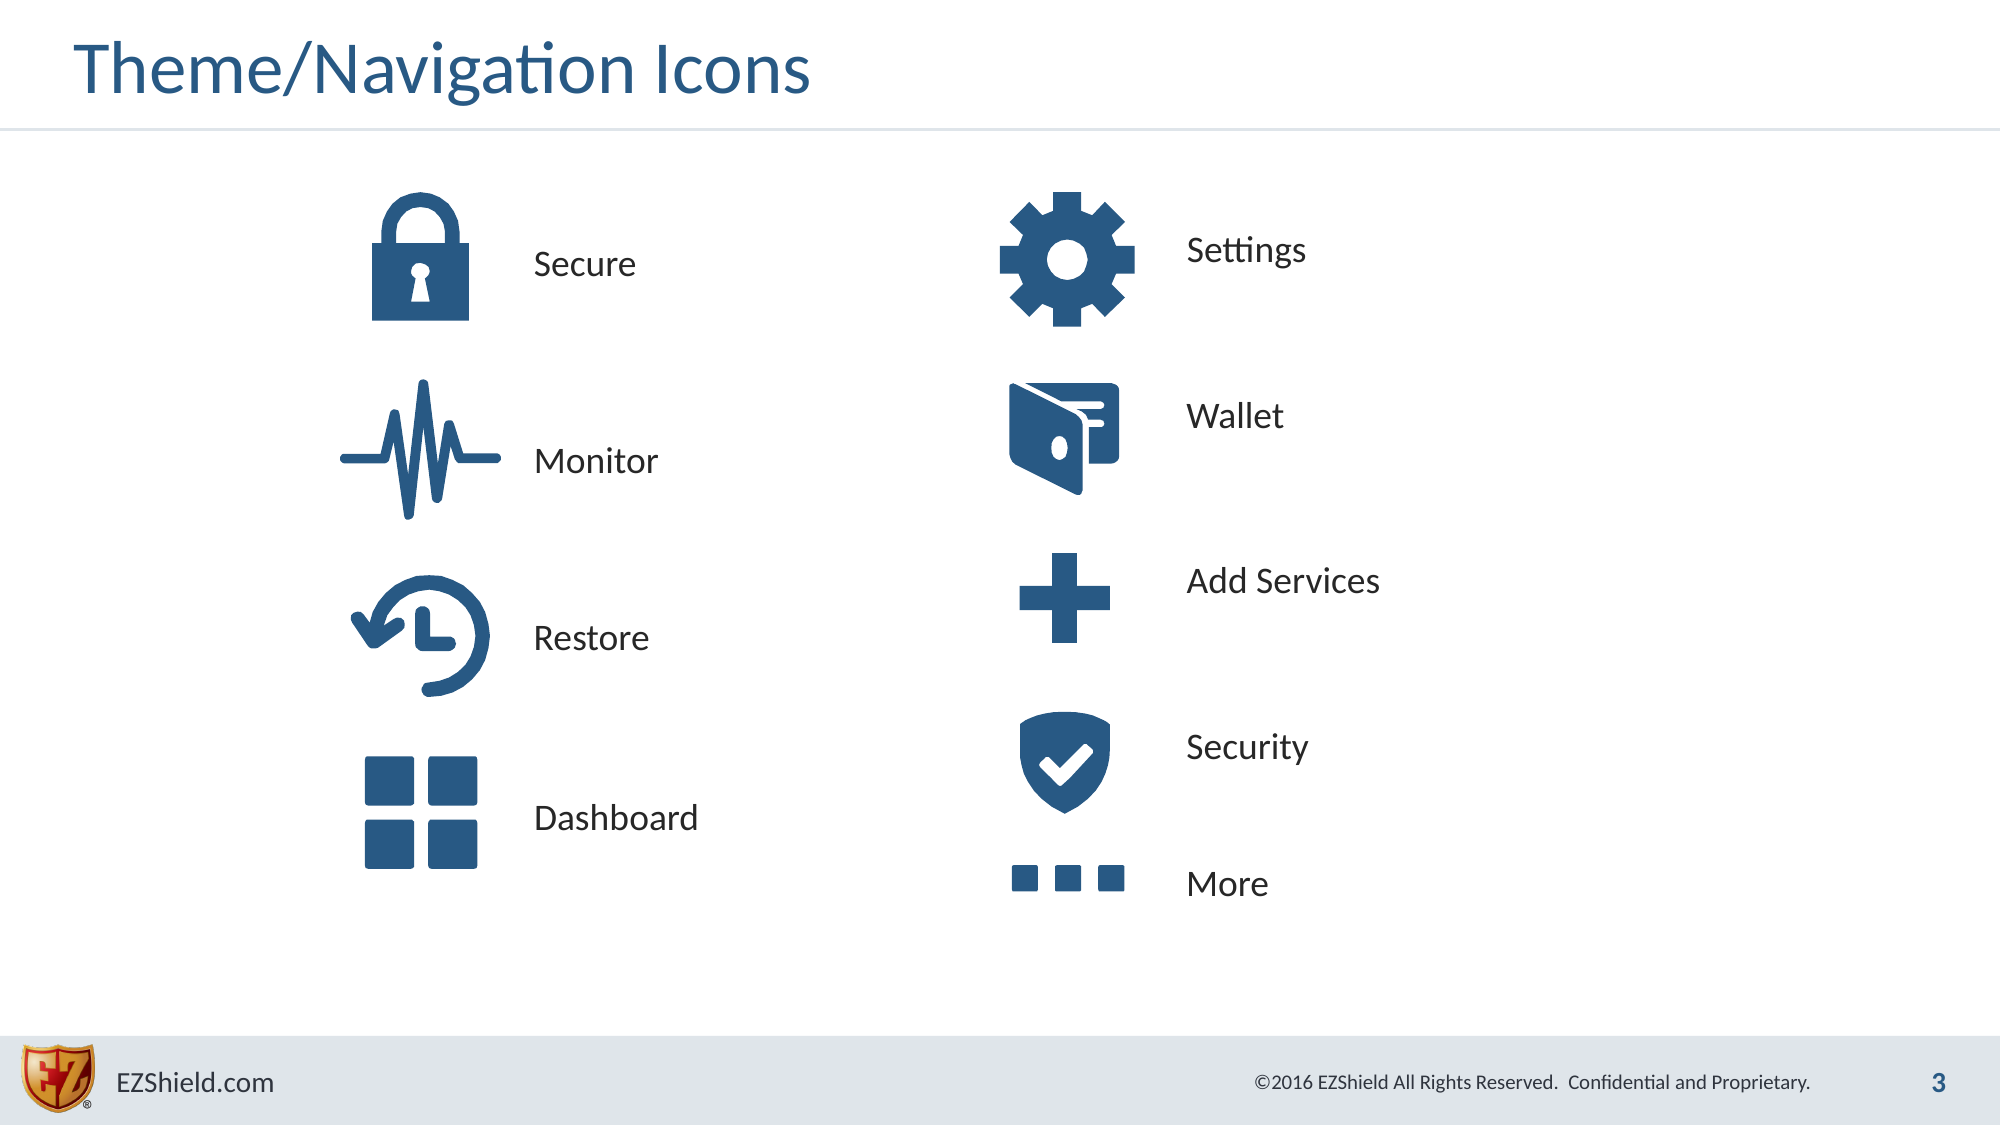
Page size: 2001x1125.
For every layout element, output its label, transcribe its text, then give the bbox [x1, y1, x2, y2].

text_box [1055, 865, 1082, 892]
text_box [1020, 711, 1110, 814]
text_box [1098, 865, 1125, 892]
picture [21, 1044, 95, 1113]
slide_number 3 [1844, 1051, 1961, 1112]
text_box [1011, 865, 1038, 892]
text_box Add Services [1171, 548, 1396, 609]
text_box [1025, 383, 1120, 464]
text_box [1009, 383, 1083, 495]
text_box Wallet [1171, 383, 1300, 444]
title Theme/Navigation Icons [58, 0, 1942, 129]
text_box Restore [518, 605, 665, 666]
text_box [428, 756, 478, 806]
text_box More [1171, 851, 1285, 912]
text_box [999, 192, 1135, 327]
text_box Security [1171, 714, 1324, 774]
text_box [1019, 553, 1110, 643]
text_box [340, 379, 501, 520]
text_box [350, 575, 490, 697]
text_box [428, 819, 478, 869]
text_box Settings [1172, 217, 1322, 278]
text_box Secure [519, 232, 652, 292]
text_box Dashboard [519, 785, 715, 846]
text_box [364, 756, 415, 806]
text_box [364, 819, 415, 869]
text_box [372, 192, 469, 321]
text_box Monitor [519, 428, 674, 489]
